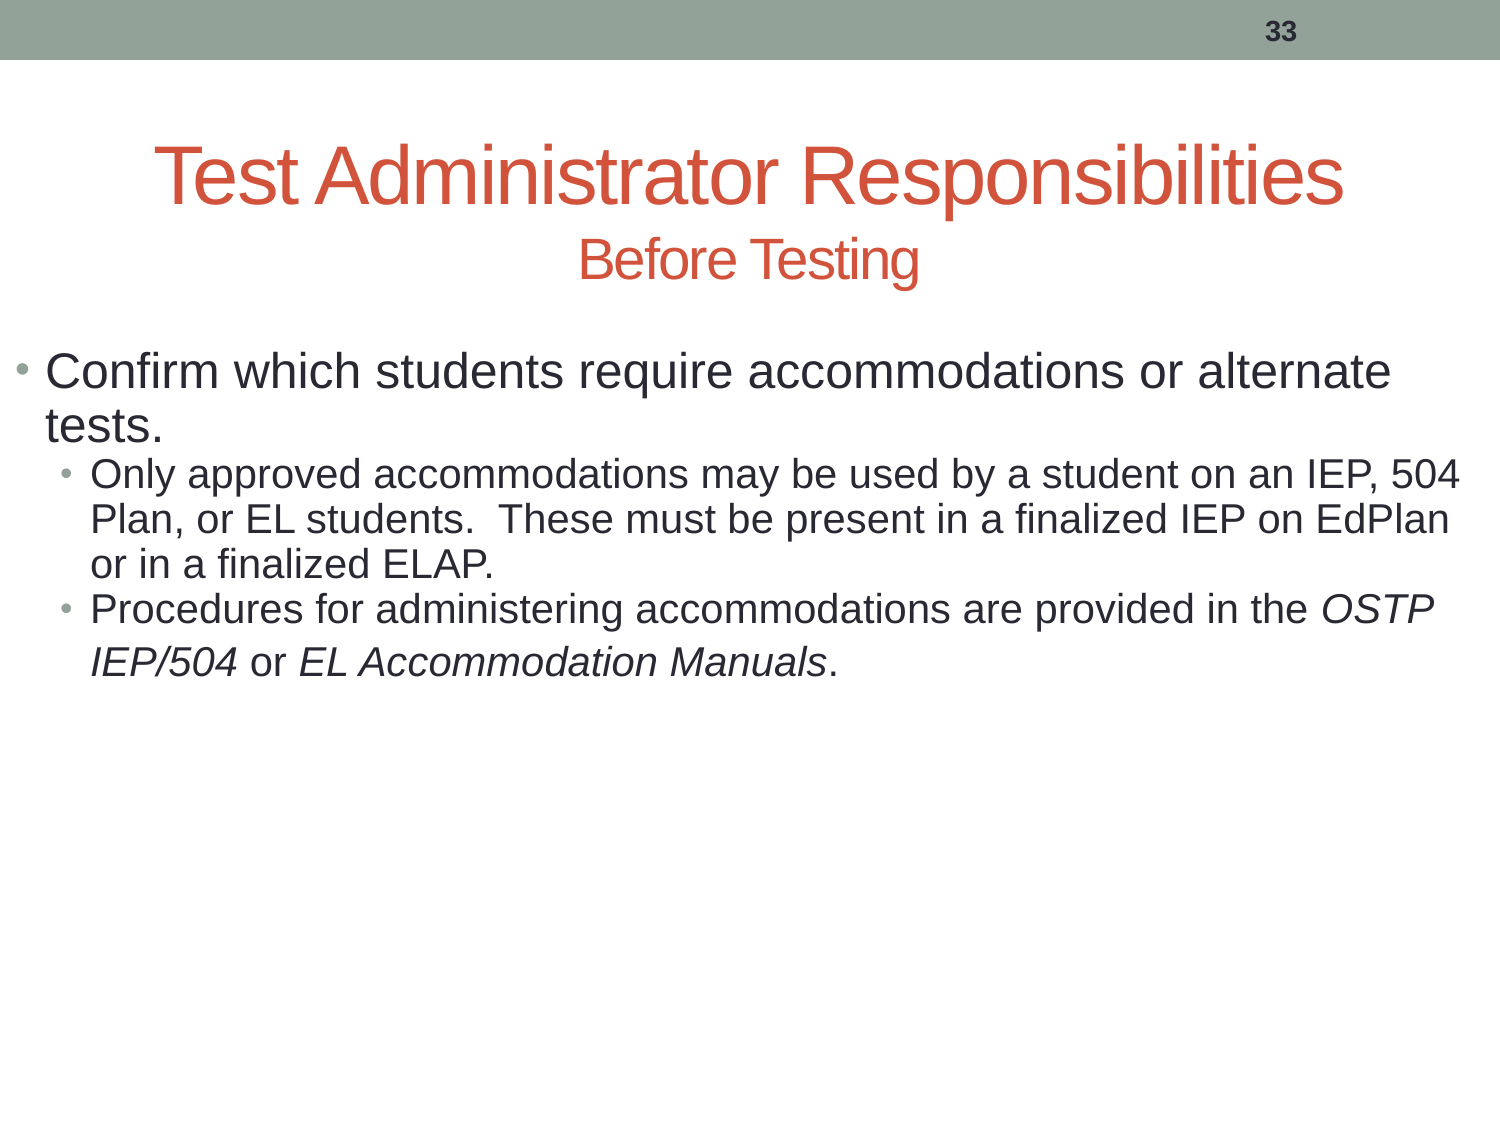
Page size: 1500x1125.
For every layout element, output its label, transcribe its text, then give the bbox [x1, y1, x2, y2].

slide_number 33 [1250, 3, 1425, 57]
list Confirm which students require accommodations or alternate tests. Only approved accommodations may be used by a student on an IEP, 504 Plan, or EL students. These must be present in a finalized IEP on EdPlan or in a finalized ELAP. Procedures for administering accommodations are provided in the OSTP IEP/504 or EL Accommodation Manuals. [0, 337, 1500, 1125]
title Test Administrator Responsibilities Before Testing [75, 99, 1425, 313]
